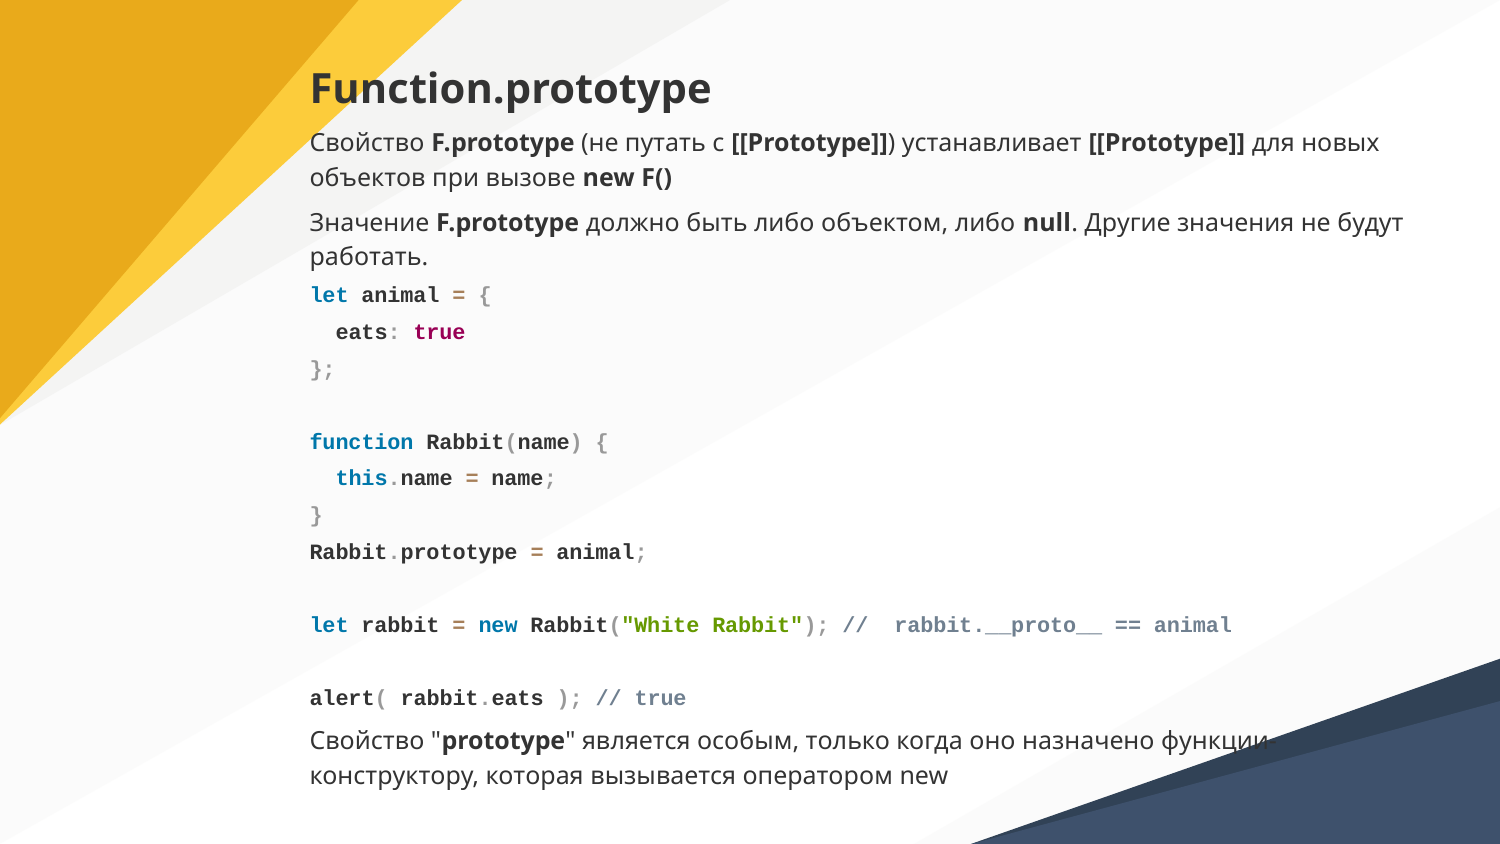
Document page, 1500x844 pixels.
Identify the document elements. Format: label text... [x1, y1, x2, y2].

title Function.prototype Свойство F.prototype (не путать с [[Prototype]]) устанавливает [[Prototype]] для новых объектов при вызове new F() Значение F.prototype должно быть либо объектом, либо null. Другие значения не будут работать. let animal = { eats: true }; function Rabbit(name) { this.name = name; } Rabbit.prototype = animal; let rabbit = new Rabbit("White Rabbit"); // rabbit.__proto__ == animal alert( rabbit.eats ); // true Свойство "prototype" является особым, только когда оно назначено функции-конструктору, которая вызывается оператором new [219, 163, 1427, 809]
